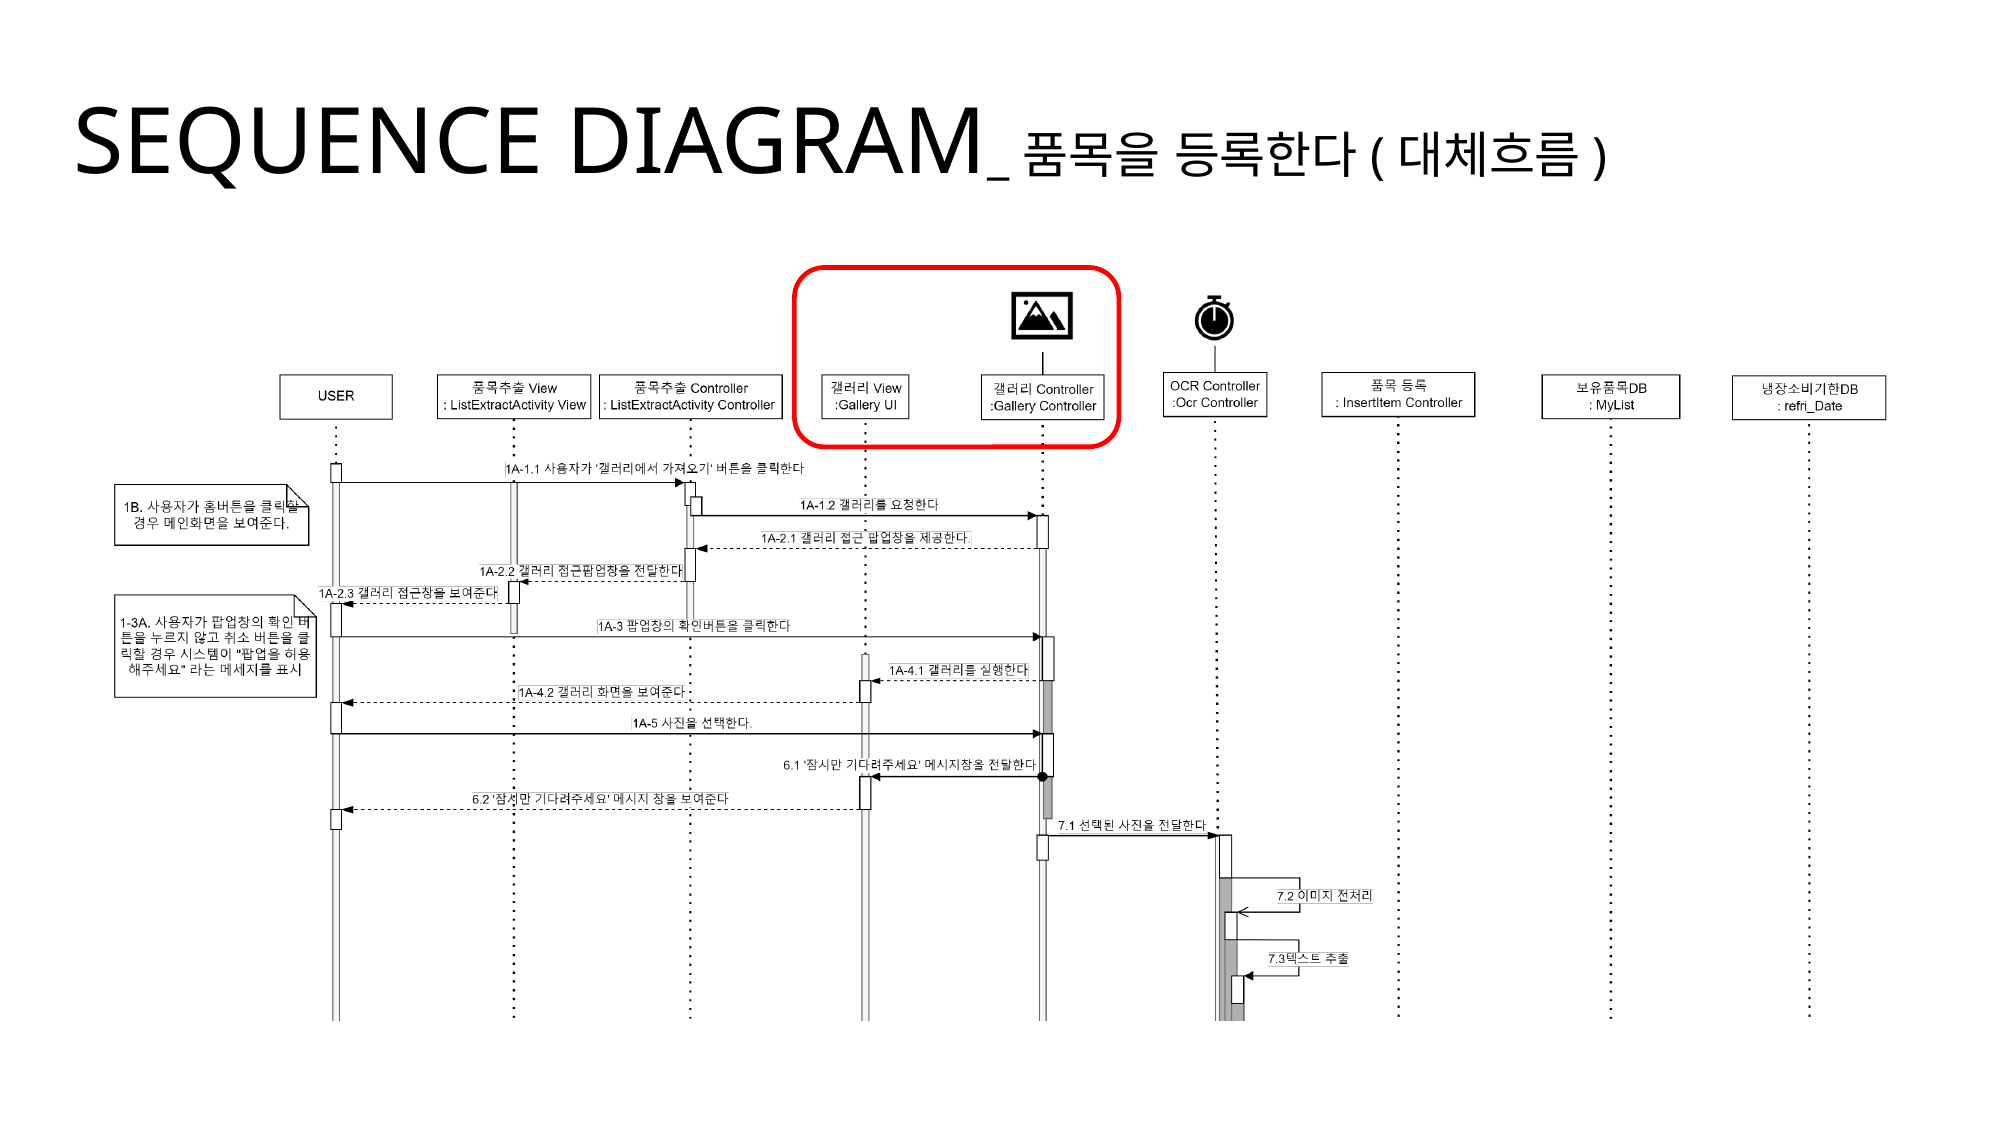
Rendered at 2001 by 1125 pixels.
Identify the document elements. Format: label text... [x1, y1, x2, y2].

text_box SEQUENCE DIAGRAM_품목을 등록한다(대체흐름) [58, 20, 1784, 268]
picture [103, 267, 1897, 1021]
